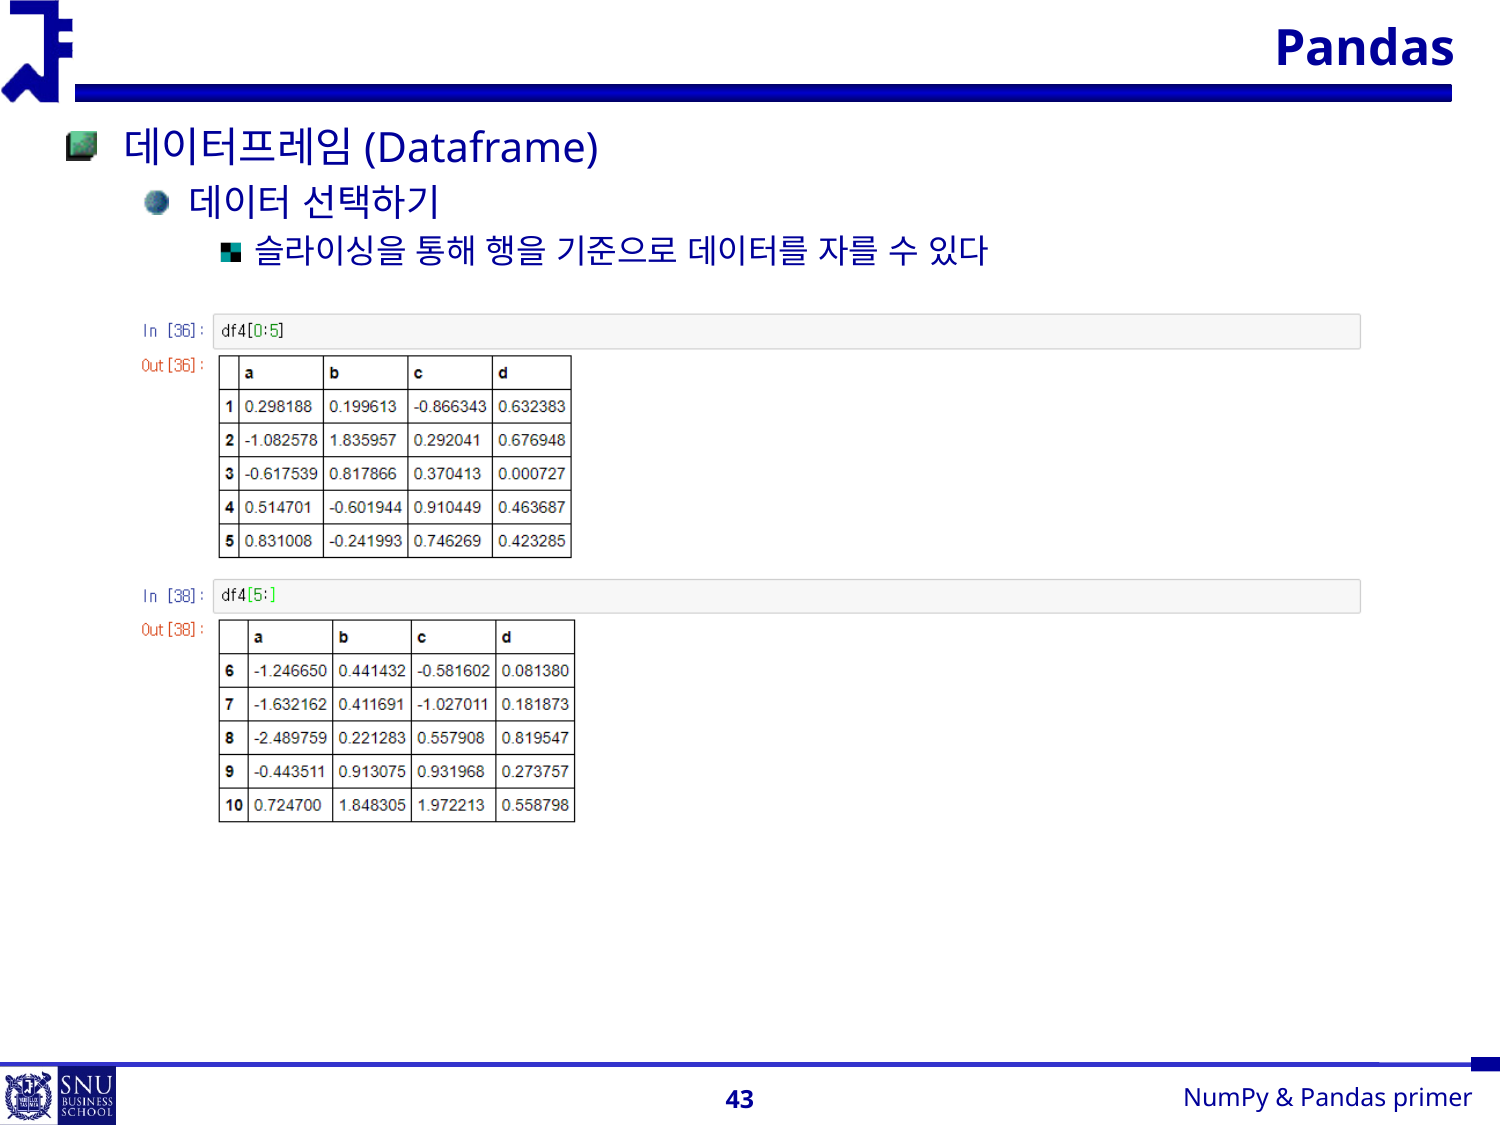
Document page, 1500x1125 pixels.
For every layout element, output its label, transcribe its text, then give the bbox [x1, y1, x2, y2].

text_box [0, 67, 812, 94]
text_box [1471, 1057, 1500, 1072]
picture [125, 309, 1375, 827]
picture [66, 131, 97, 161]
picture [141, 187, 169, 215]
title Pandas [1222, 18, 1471, 73]
list 데이터프레임(Dataframe) 데이터 선택하기 슬라이싱을 통해 행을 기준으로 데이터를 자를 수 있다 [51, 113, 1455, 1036]
footer NumPy & Pandas primer [808, 1073, 1489, 1125]
picture [216, 238, 241, 262]
slide_number 43 [683, 1075, 797, 1110]
picture [0, 94, 74, 104]
picture [0, 0, 74, 67]
picture [0, 1066, 116, 1125]
